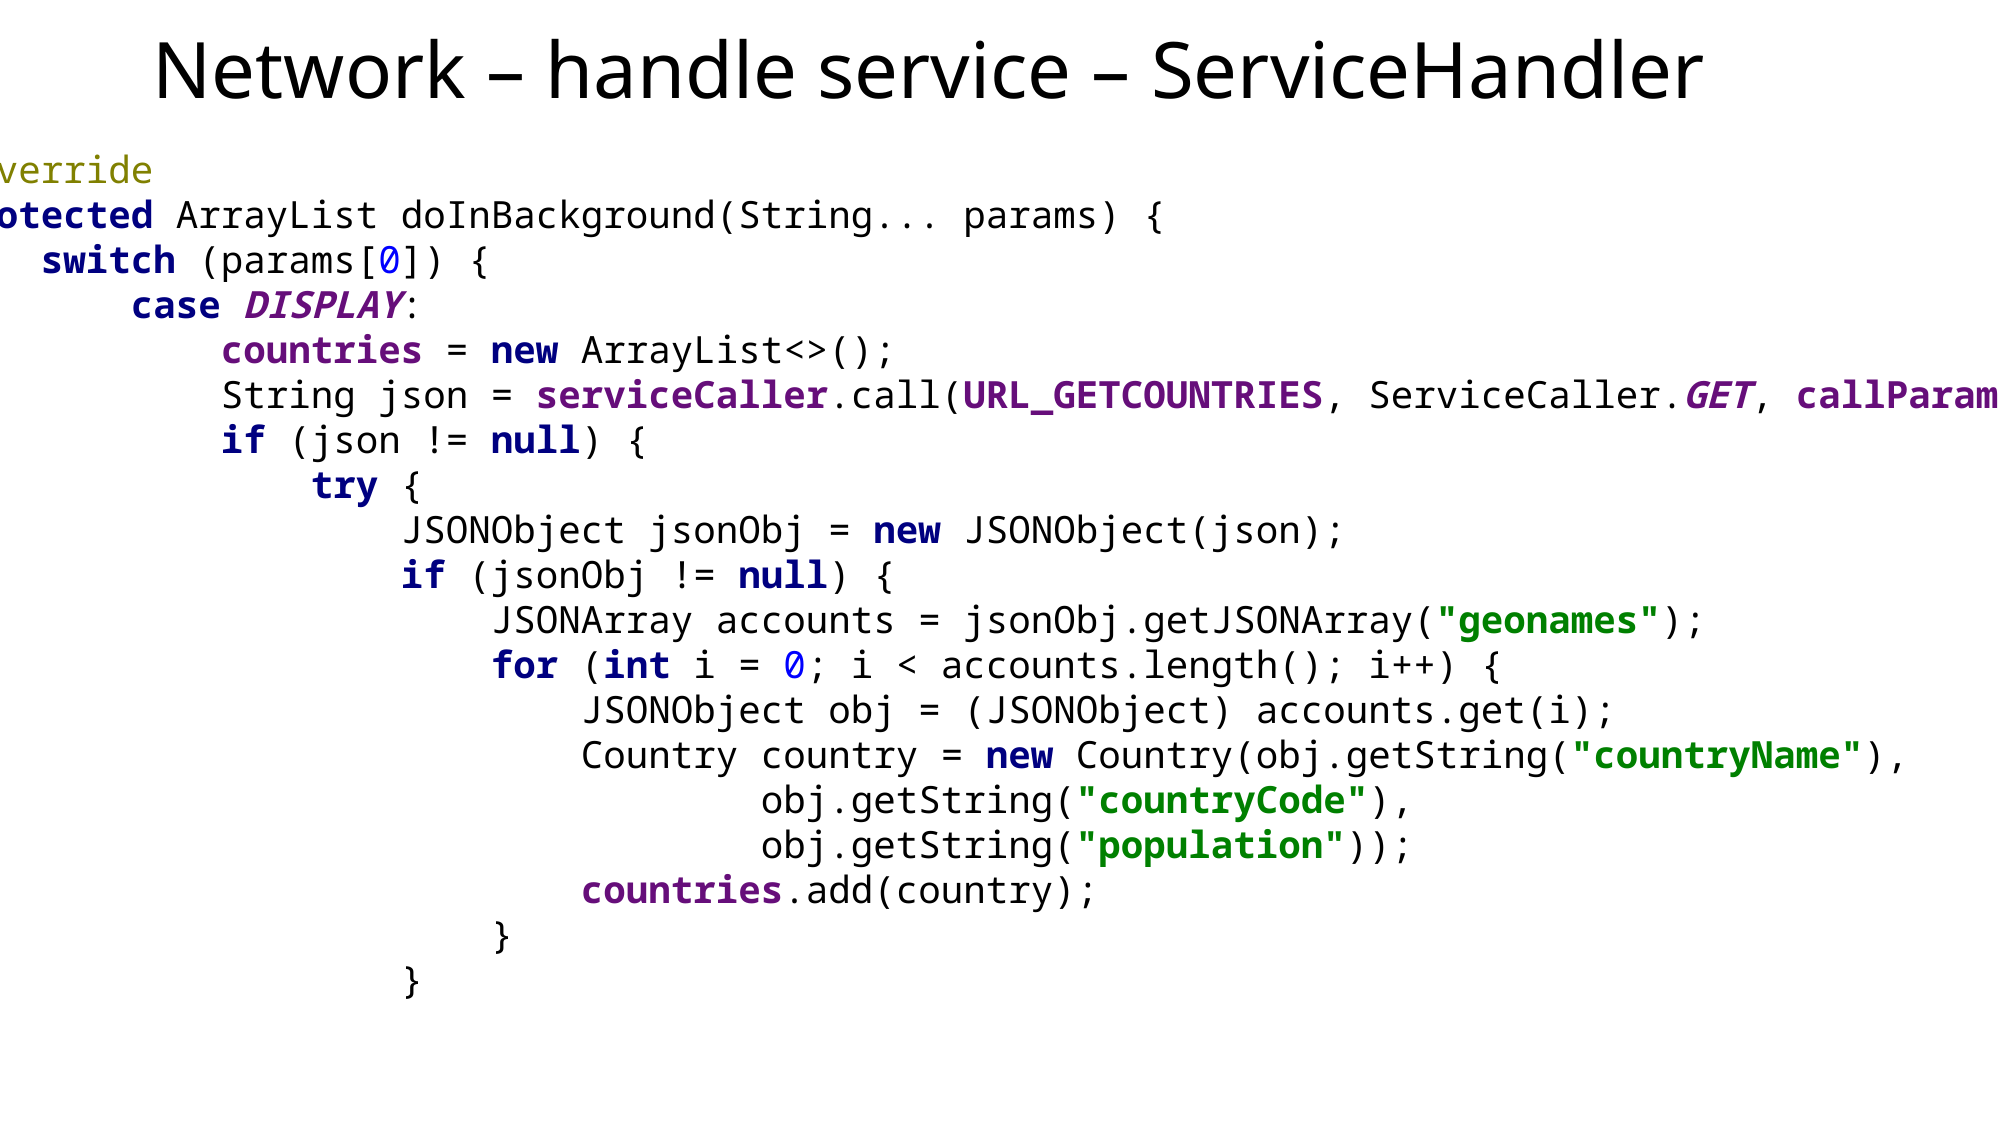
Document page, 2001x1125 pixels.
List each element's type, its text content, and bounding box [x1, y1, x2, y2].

text_box @Override protected ArrayList doInBackground(String... params) { switch (params[0]) { case DISPLAY: countries = new ArrayList<>(); String json = serviceCaller.call(URL_GETCOUNTRIES, ServiceCaller.GET, callParams); if (json != null) { try { JSONObject jsonObj = new JSONObject(json); if (jsonObj != null) { JSONArray accounts = jsonObj.getJSONArray("geonames"); for (int i = 0; i < accounts.length(); i++) { JSONObject obj = (JSONObject) accounts.get(i); Country country = new Country(obj.getString("countryName"), obj.getString("countryCode"), obj.getString("population")); countries.add(country); } } [0, 139, 2000, 1009]
title Network – handle service – ServiceHandler [137, 22, 1863, 124]
